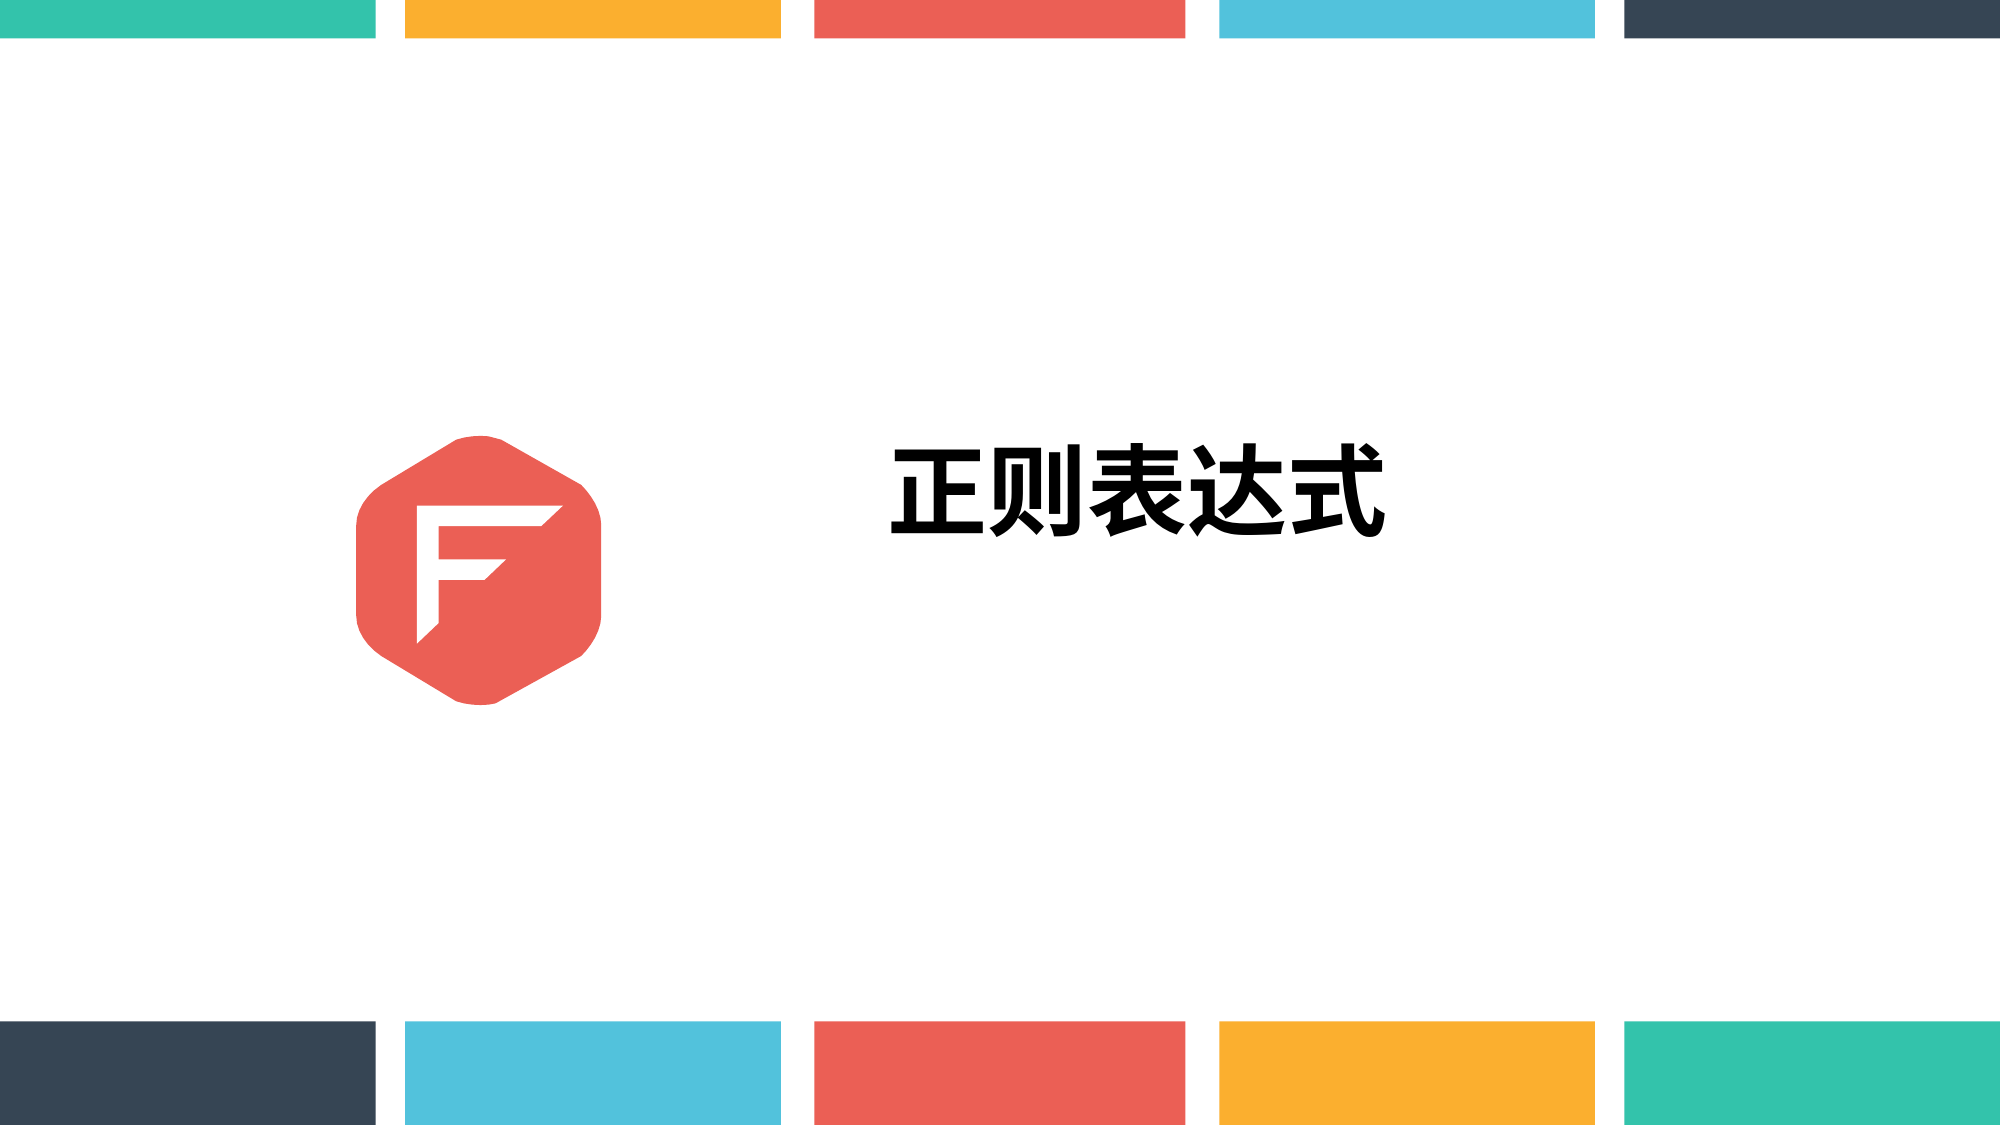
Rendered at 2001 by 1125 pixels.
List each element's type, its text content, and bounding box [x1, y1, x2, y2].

text_box [356, 435, 602, 706]
text_box [416, 505, 564, 644]
text_box [1624, 0, 2000, 39]
text_box [405, 0, 781, 39]
text_box [0, 0, 376, 39]
text_box [1219, 0, 1595, 39]
text_box [1624, 1021, 2000, 1125]
text_box [814, 1021, 1186, 1125]
text_box [814, 0, 1186, 39]
text_box [405, 1021, 781, 1125]
text_box [0, 1021, 376, 1125]
title 正则表达式 [885, 426, 1602, 617]
text_box [1219, 1021, 1595, 1125]
